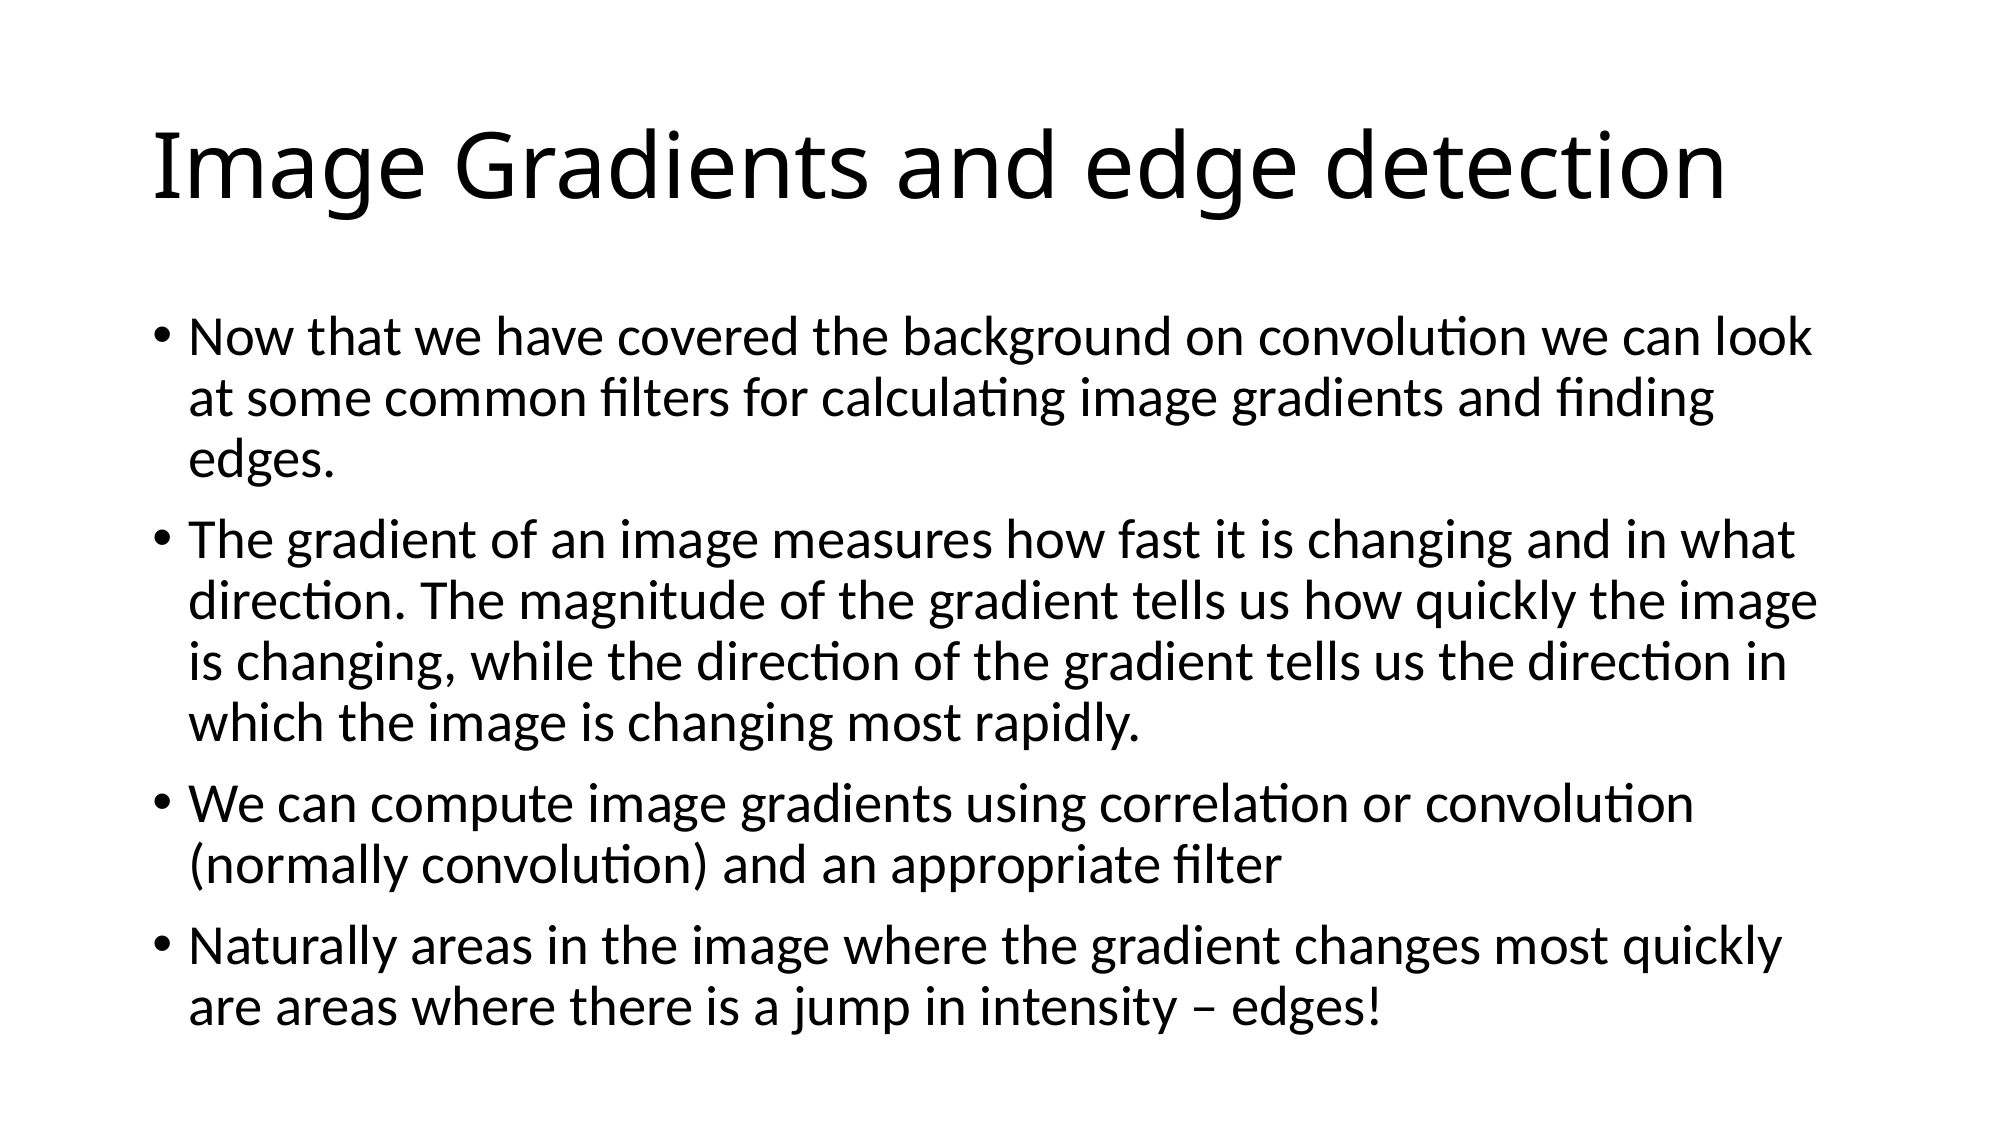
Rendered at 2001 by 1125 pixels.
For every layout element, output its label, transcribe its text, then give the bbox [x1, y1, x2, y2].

title Image Gradients and edge detection [137, 59, 1863, 278]
list Now that we have covered the background on convolution we can look at some common filters for calculating image gradients and finding edges. The gradient of an image measures how fast it is changing and in what direction. The magnitude of the gradient tells us how quickly the image is changing, while the direction of the gradient tells us the direction in which the image is changing most rapidly. We can compute image gradients using correlation or convolution (normally convolution) and an appropriate filter Naturally areas in the image where the gradient changes most quickly are areas where there is a jump in intensity – edges! [137, 299, 1863, 1048]
